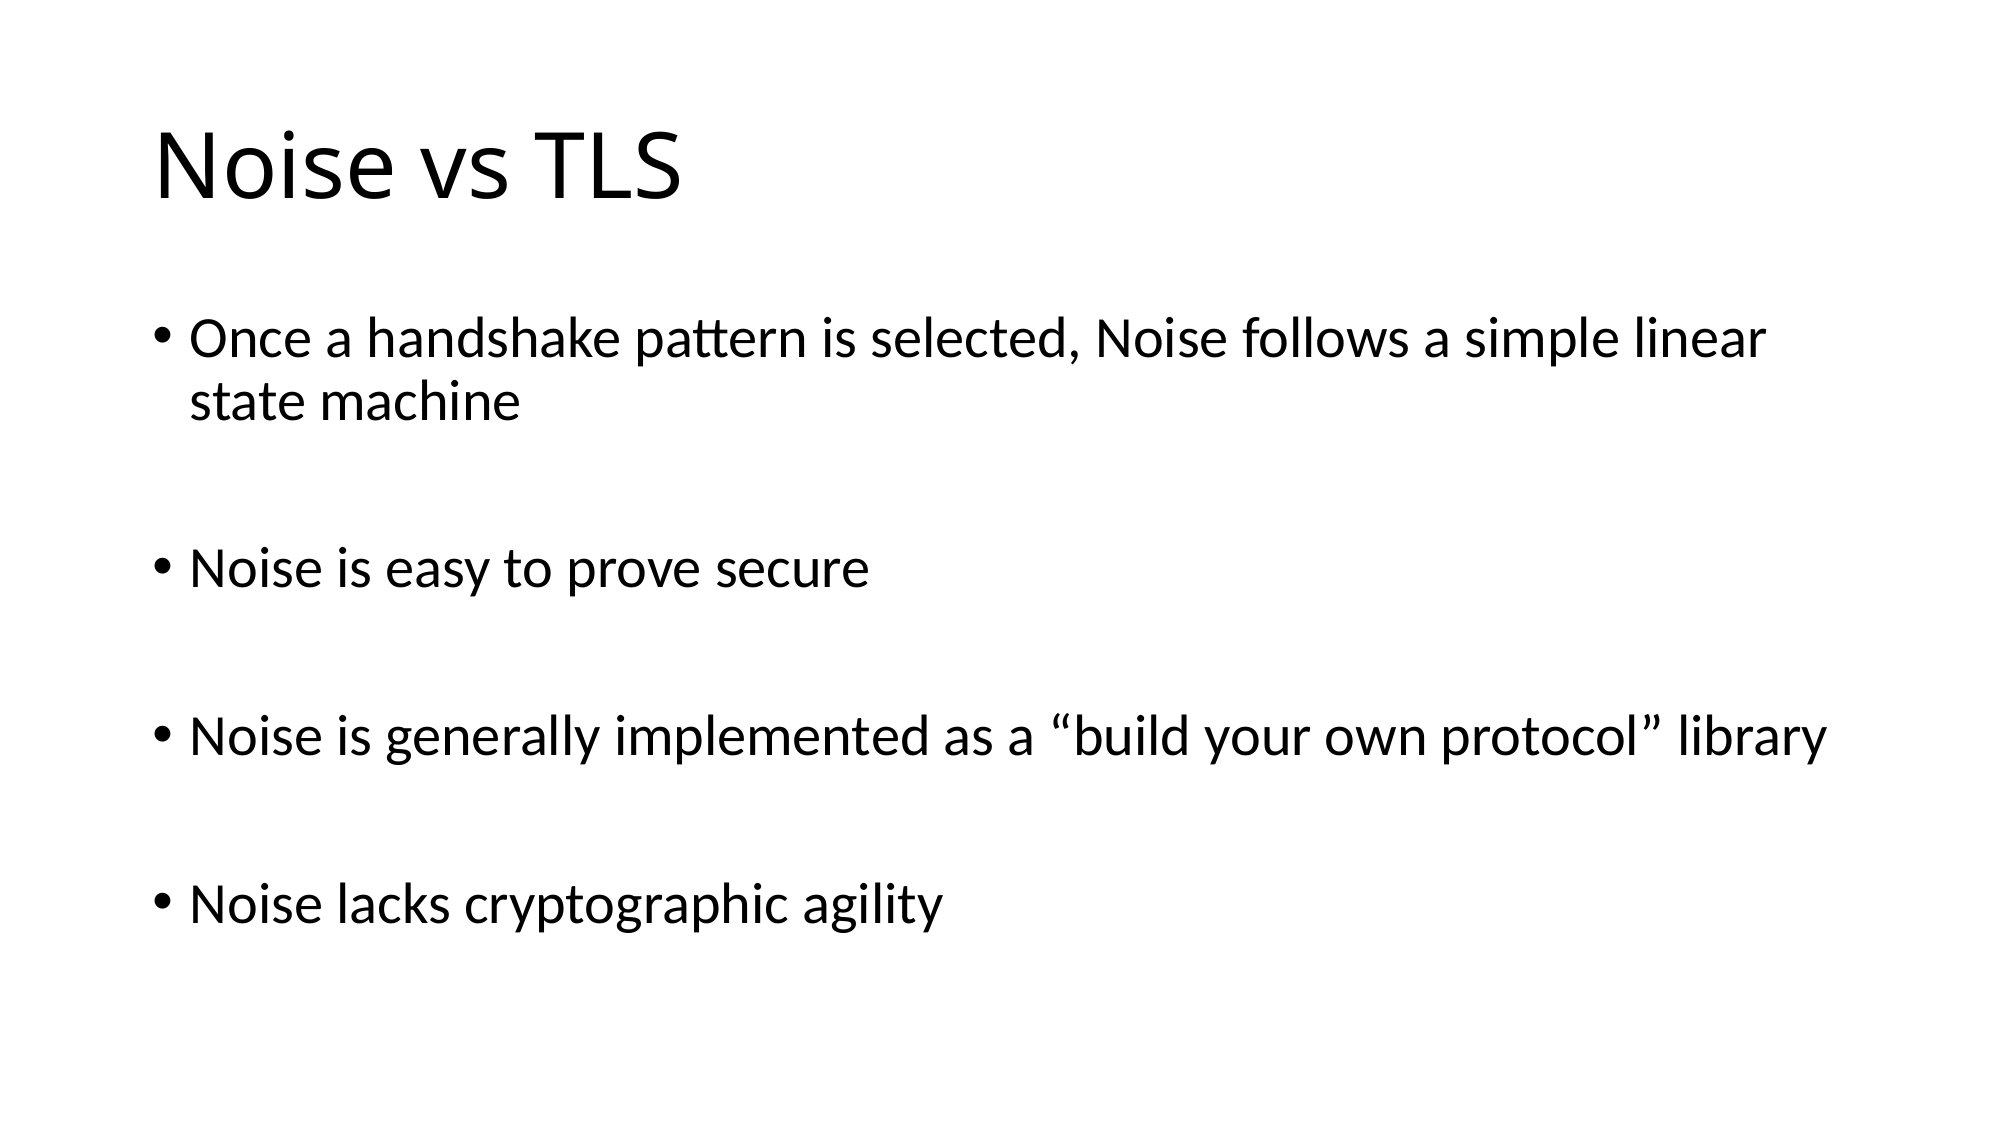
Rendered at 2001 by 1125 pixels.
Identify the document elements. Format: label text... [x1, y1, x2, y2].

title Noise vs TLS [137, 59, 1863, 278]
list Once a handshake pattern is selected, Noise follows a simple linear state machine Noise is easy to prove secure Noise is generally implemented as a “build your own protocol” library Noise lacks cryptographic agility [137, 299, 1863, 1014]
